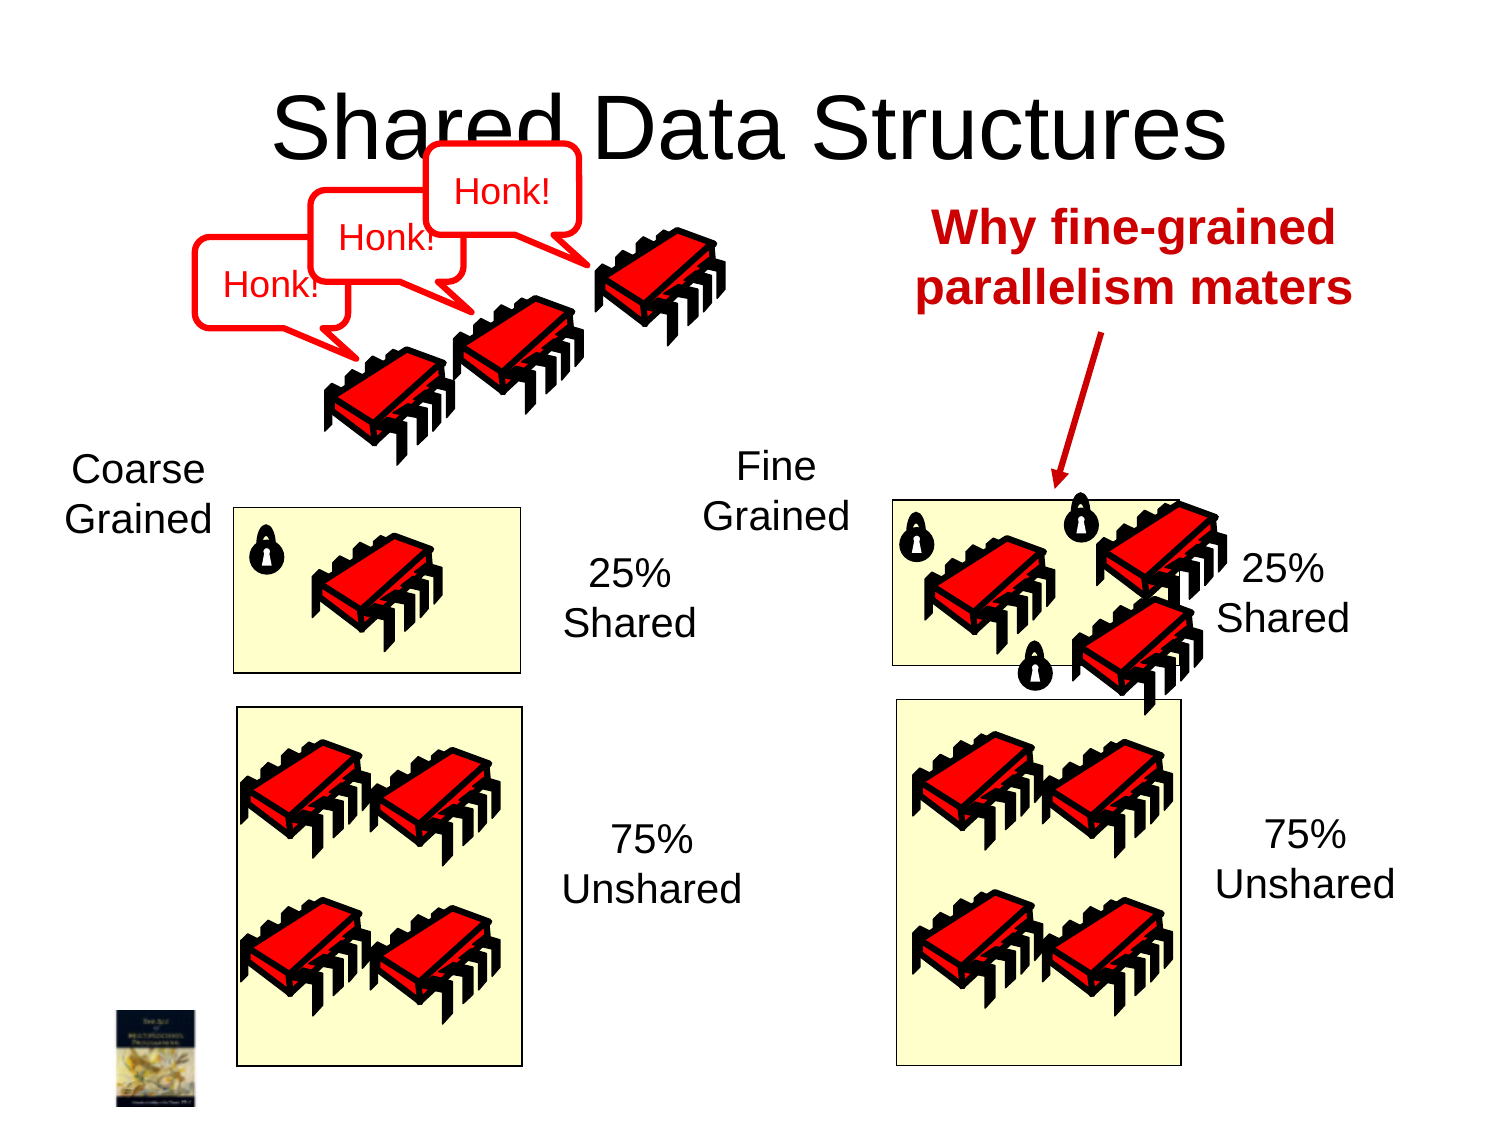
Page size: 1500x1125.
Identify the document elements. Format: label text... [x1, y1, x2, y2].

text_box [1064, 492, 1099, 543]
text_box 75% Unshared [546, 803, 758, 919]
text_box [453, 297, 584, 415]
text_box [1096, 503, 1227, 620]
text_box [912, 733, 1043, 851]
text_box 25% Shared [547, 537, 713, 653]
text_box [595, 229, 726, 346]
text_box Honk! [423, 141, 590, 268]
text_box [899, 512, 934, 562]
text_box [1042, 741, 1173, 858]
text_box [237, 706, 522, 1066]
picture [107, 1010, 204, 1107]
text_box Coarse Grained [49, 434, 229, 550]
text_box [240, 741, 371, 859]
text_box 25% Shared [1207, 532, 1366, 648]
text_box [892, 500, 1091, 666]
title Shared Data Structures [112, 28, 1388, 217]
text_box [1072, 598, 1203, 715]
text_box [912, 891, 1043, 1009]
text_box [1042, 899, 1173, 1017]
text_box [312, 535, 443, 652]
text_box [896, 699, 1182, 1066]
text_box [1018, 660, 1053, 691]
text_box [324, 349, 455, 466]
text_box 75% Unshared [1199, 799, 1412, 914]
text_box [370, 749, 501, 867]
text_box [370, 907, 501, 1025]
text_box [1052, 332, 1102, 490]
text_box Why fine-grained parallelism maters [835, 187, 1433, 322]
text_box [249, 524, 284, 575]
text_box Honk! [308, 187, 466, 305]
text_box Fine Grained [686, 431, 866, 547]
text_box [240, 899, 371, 1017]
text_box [924, 537, 1055, 655]
text_box [233, 507, 521, 673]
text_box Honk! [192, 234, 351, 348]
